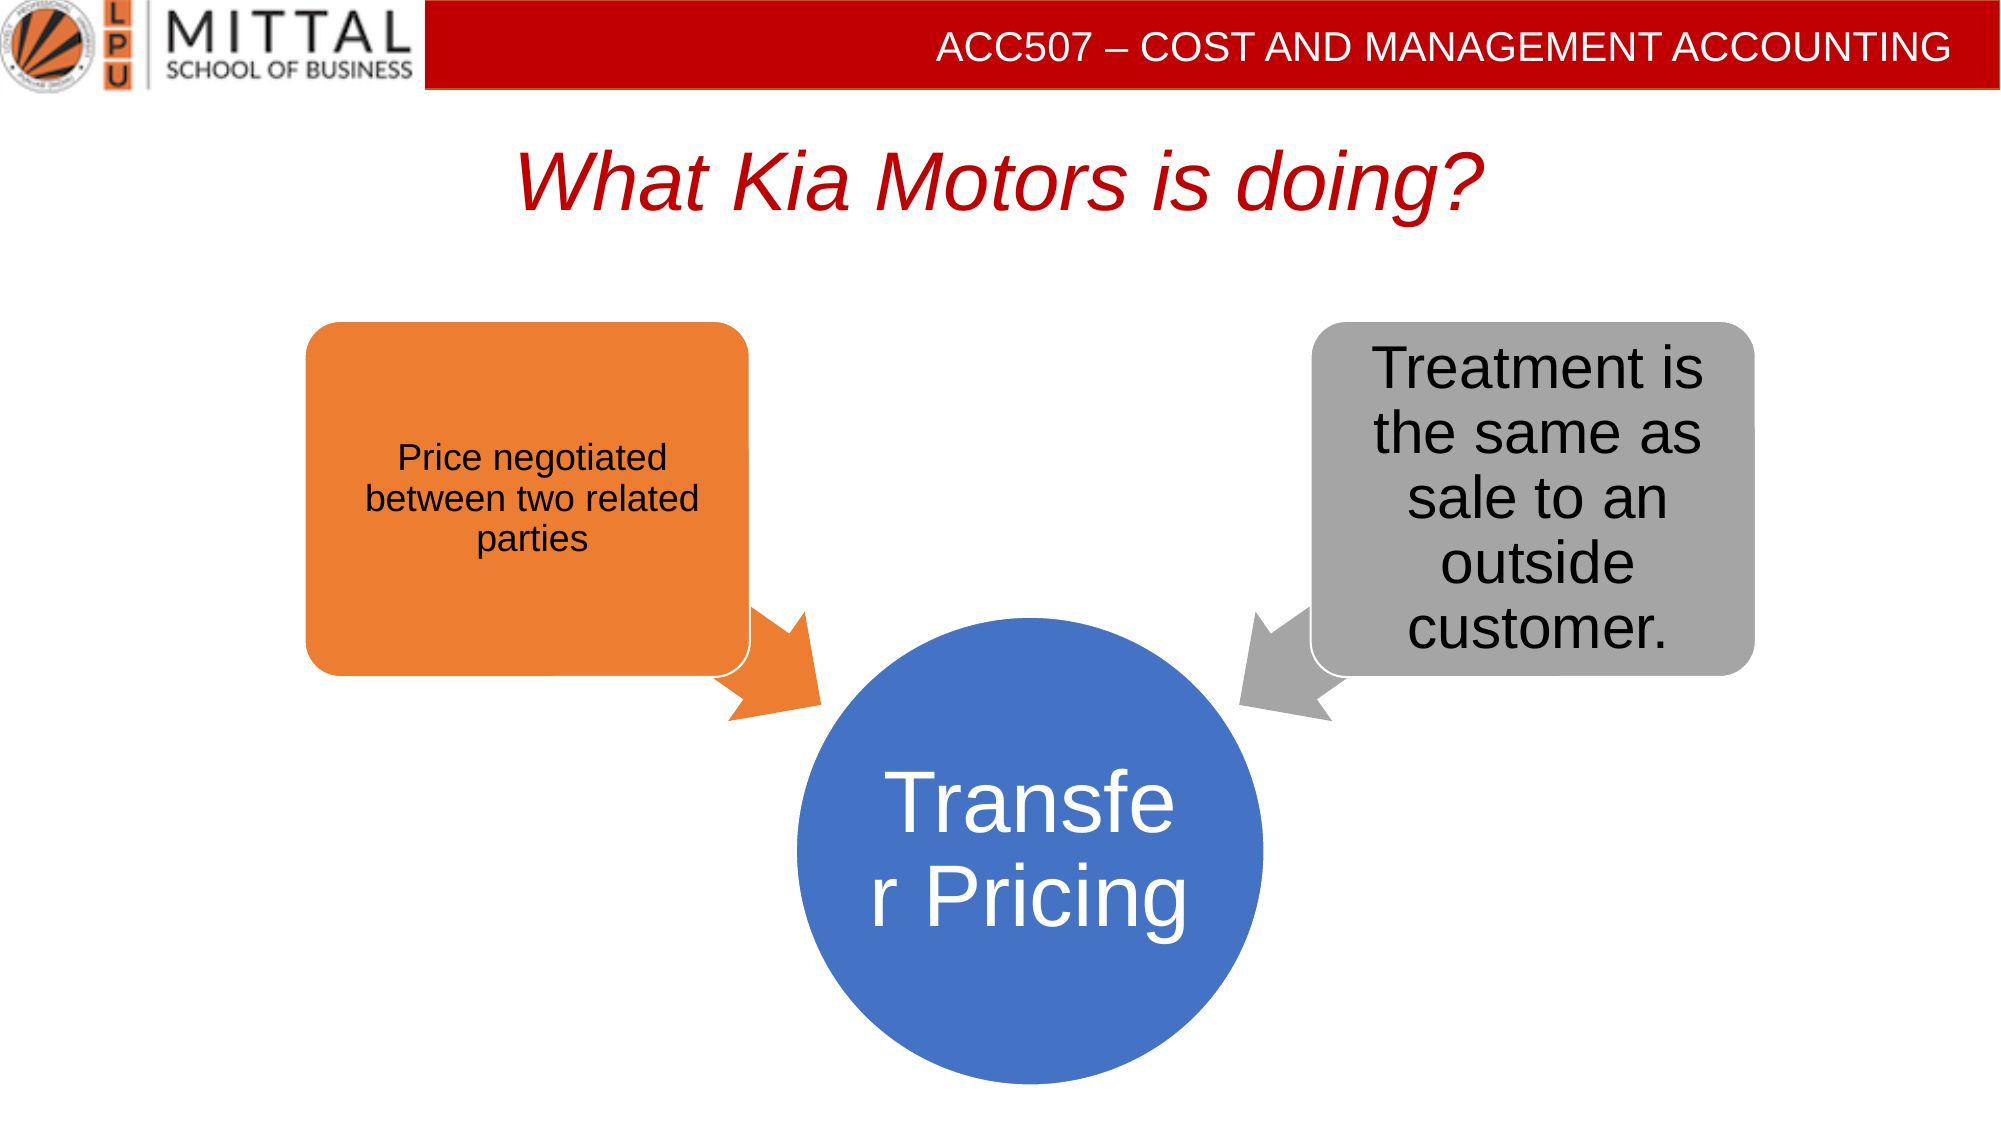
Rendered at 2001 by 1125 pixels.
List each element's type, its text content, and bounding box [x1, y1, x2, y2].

picture [0, 0, 425, 96]
title What Kia Motors is doing? [137, 89, 1863, 278]
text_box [152, 320, 1909, 1086]
